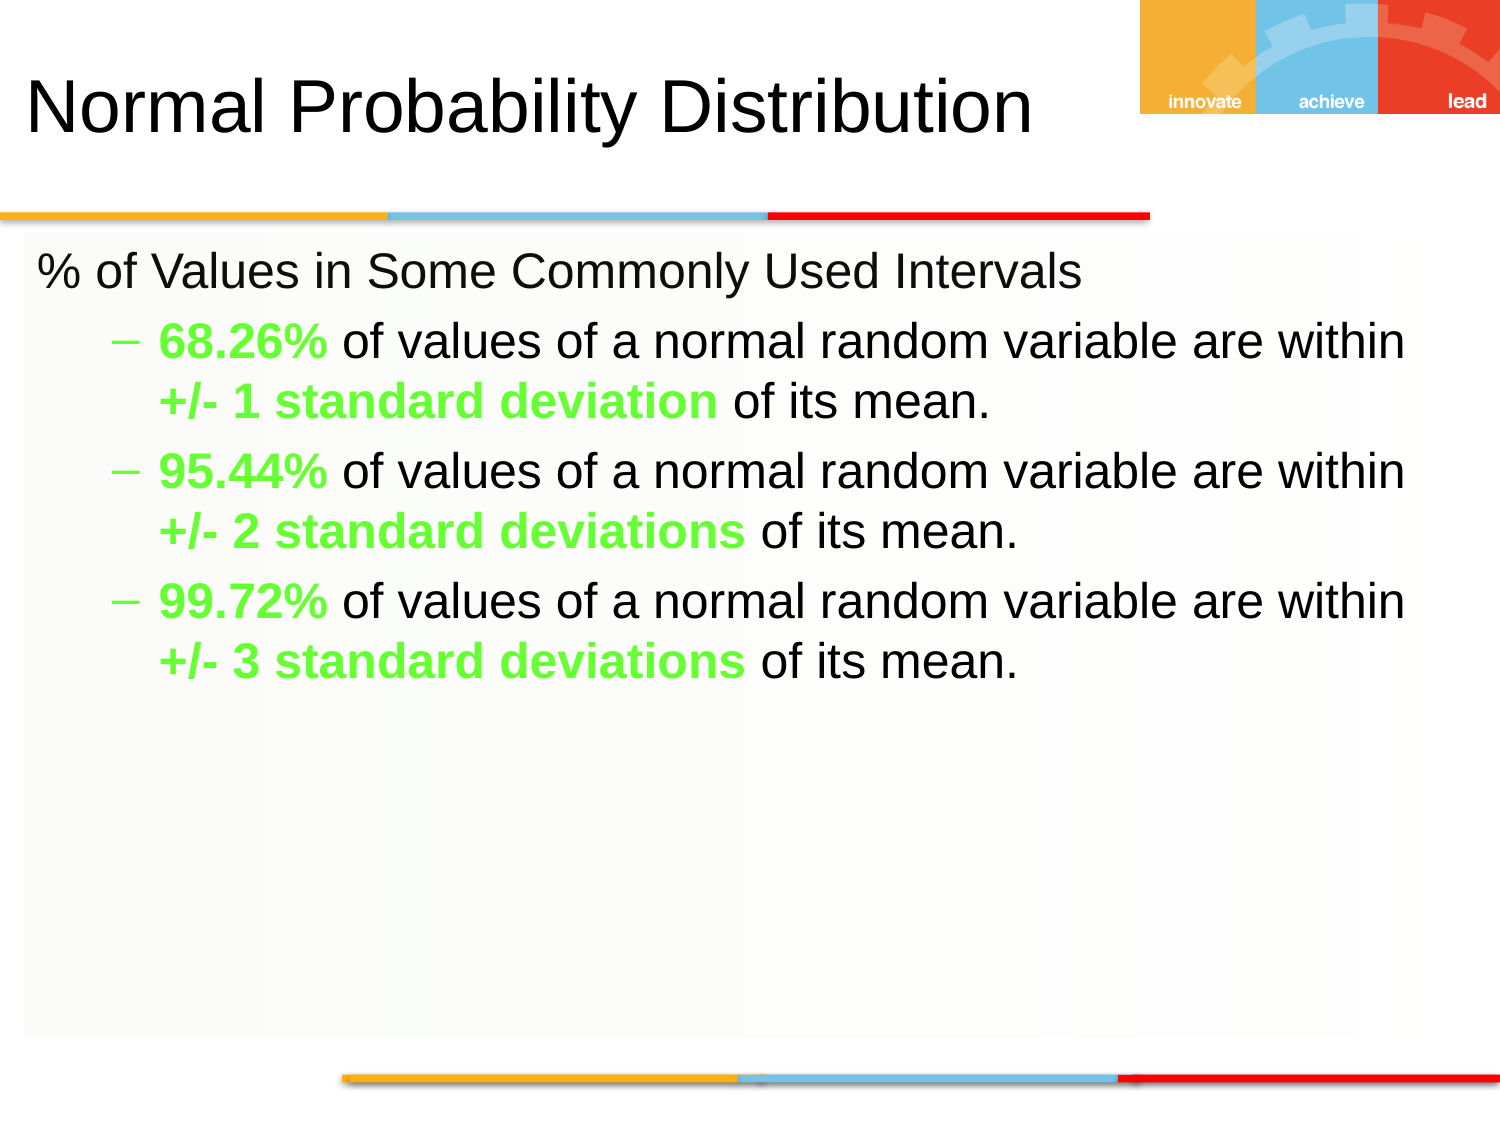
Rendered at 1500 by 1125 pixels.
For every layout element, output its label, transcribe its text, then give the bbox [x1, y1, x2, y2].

title Normal Probability Distribution [10, 4, 1125, 200]
list % of Values in Some Commonly Used Intervals 68.26% of values of a normal random variable are within +/- 1 standard deviation of its mean. 95.44% of values of a normal random variable are within +/- 2 standard deviations of its mean. 99.72% of values of a normal random variable are within +/- 3 standard deviations of its mean. [24, 232, 1475, 1038]
picture [1140, 0, 1500, 114]
